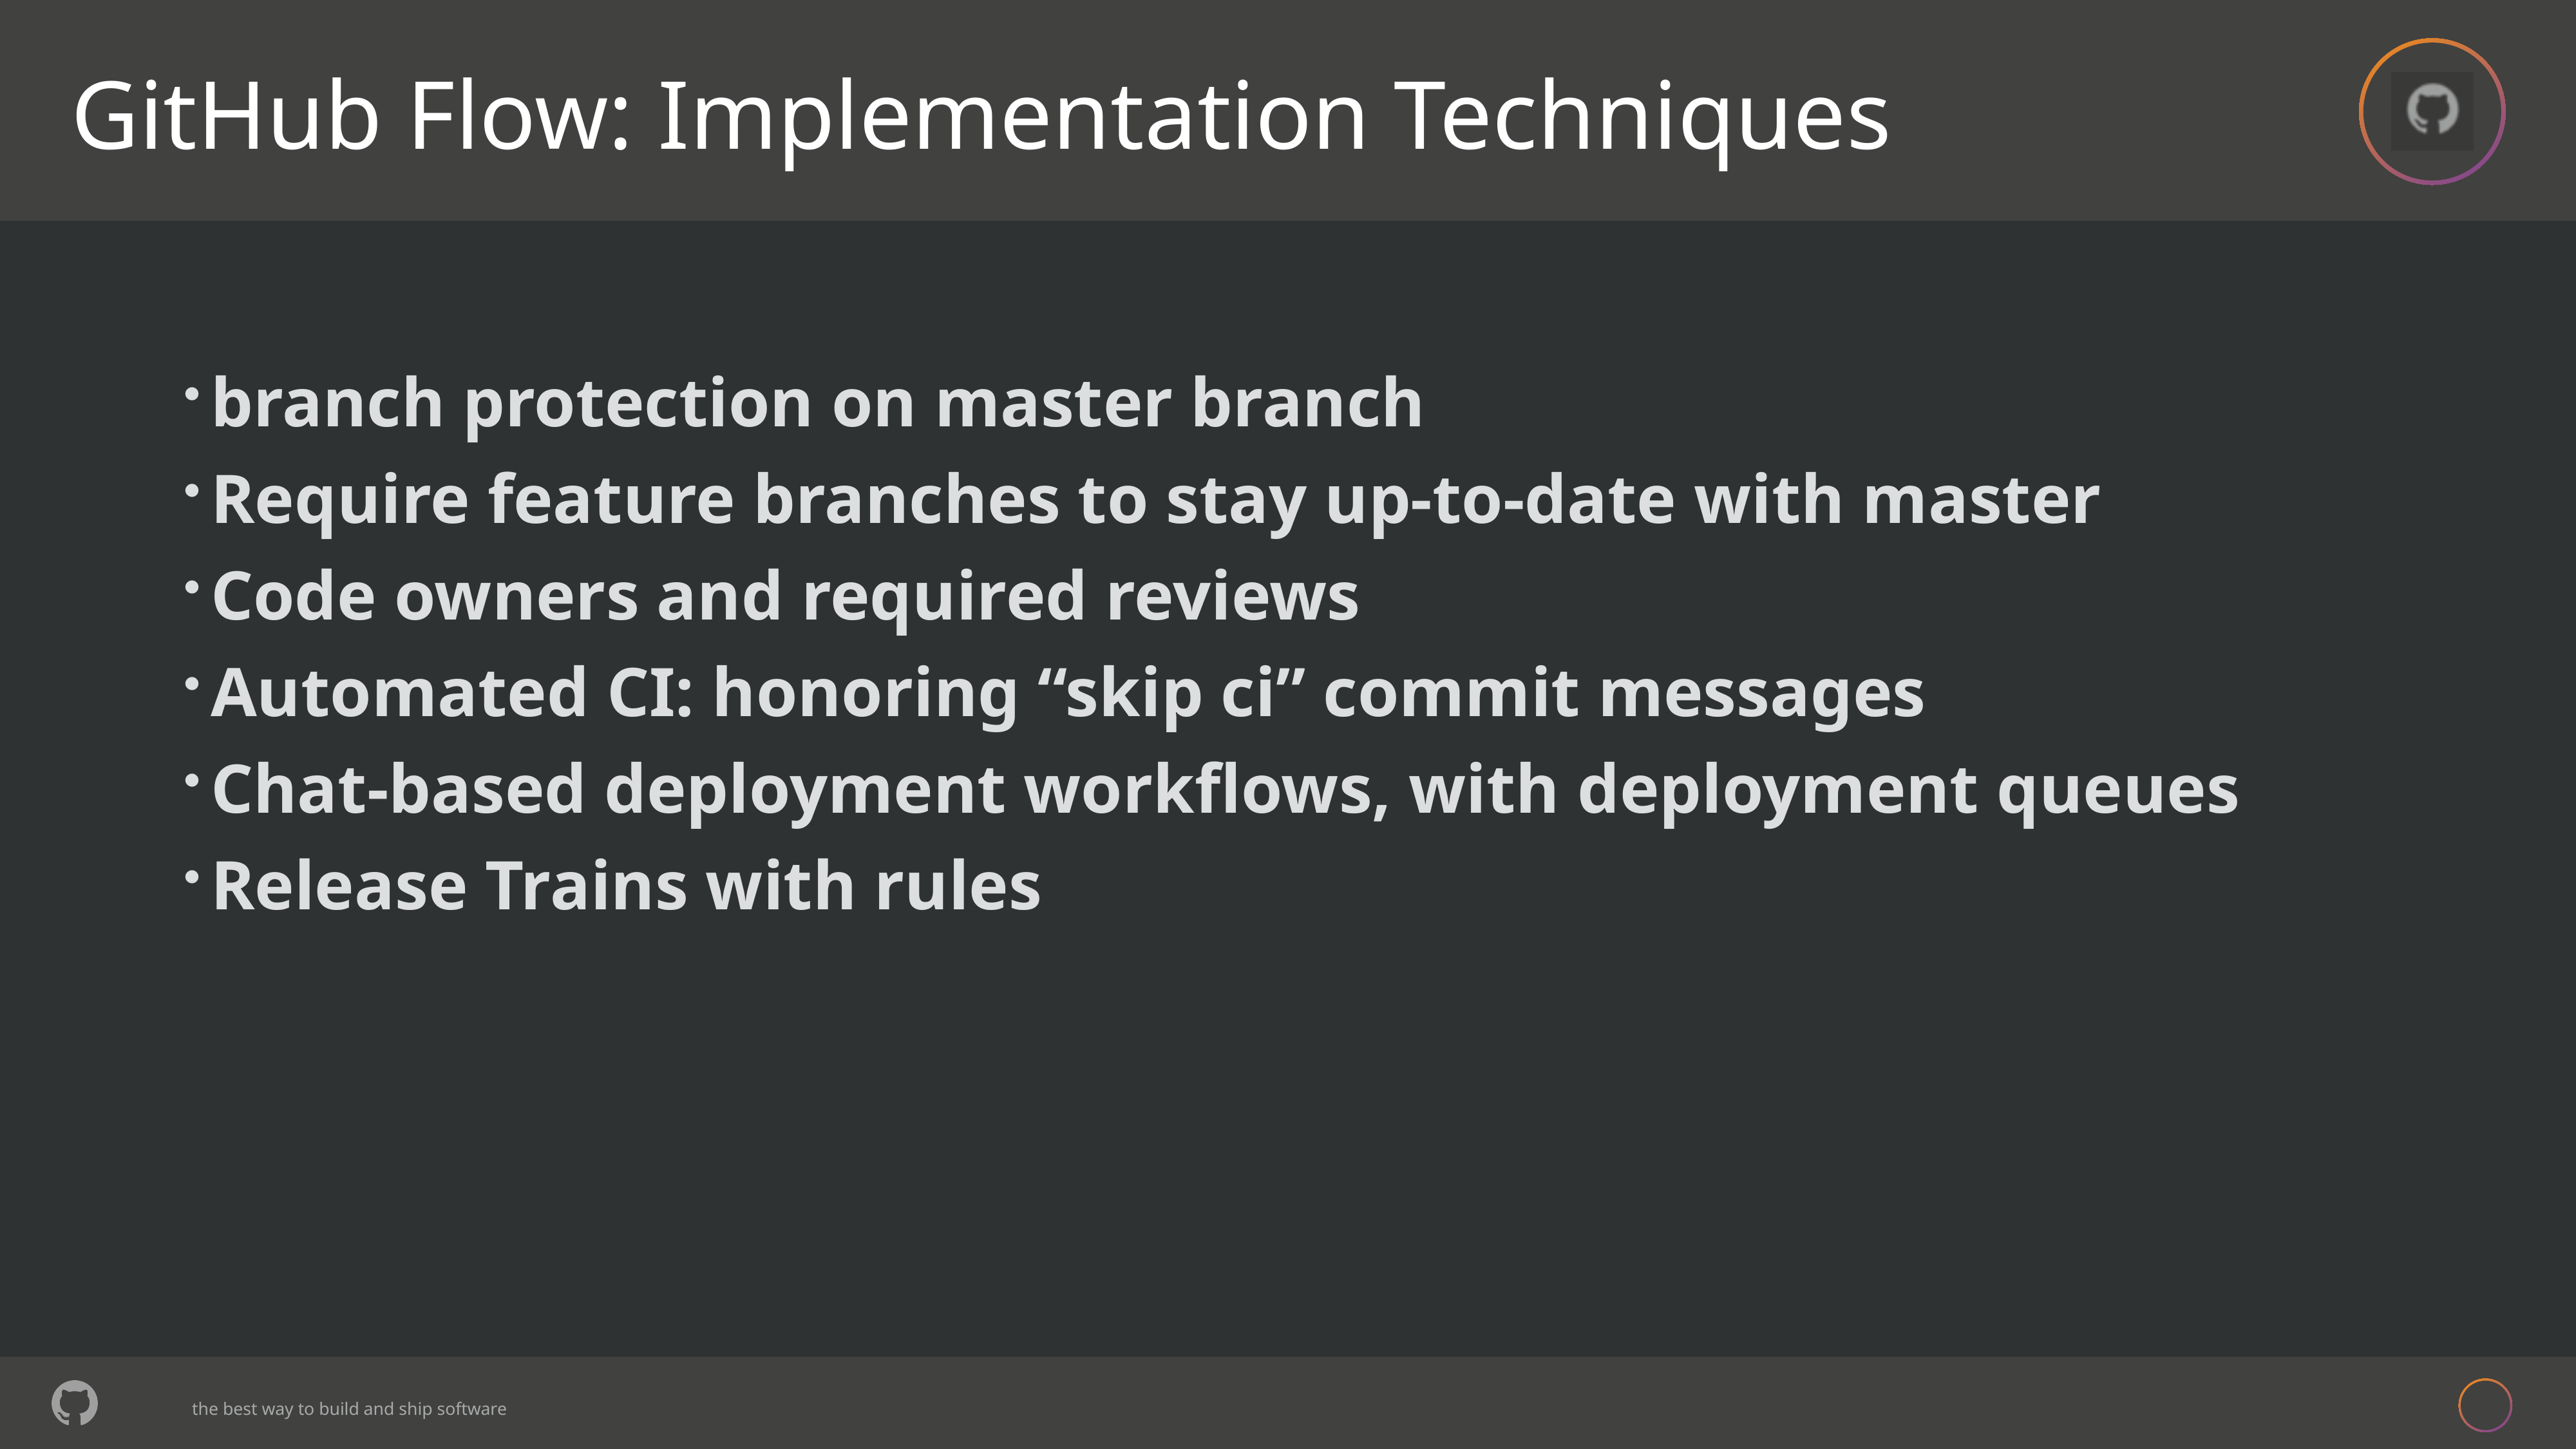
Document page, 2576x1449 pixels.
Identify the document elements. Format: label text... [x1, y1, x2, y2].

list branch protection on master branch Require feature branches to stay up-to-date with master Code owners and required reviews Automated CI: honoring “skip ci” commit messages Chat-based deployment workflows, with deployment queues Release Trains with rules [178, 337, 2398, 1240]
slide_number [2463, 1378, 2508, 1428]
picture [2391, 72, 2474, 151]
title GitHub Flow: Implementation Techniques [65, 49, 2286, 197]
